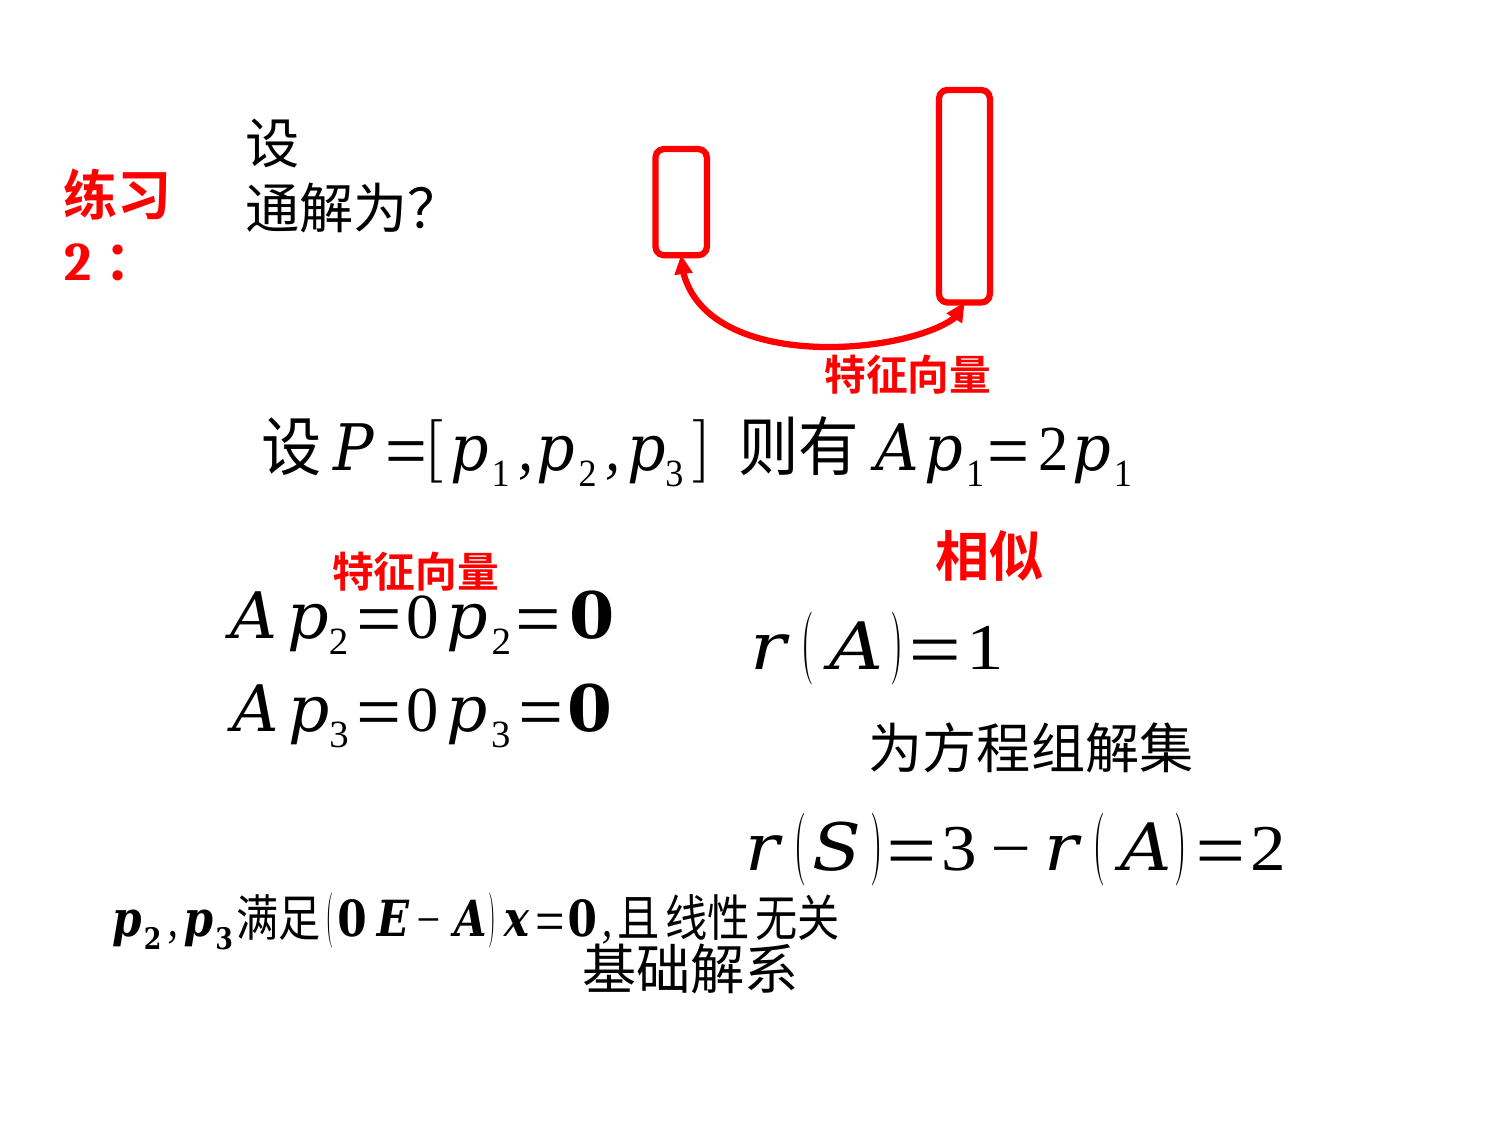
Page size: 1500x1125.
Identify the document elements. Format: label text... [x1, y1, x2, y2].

text_box [937, 88, 992, 304]
text_box 练习2： [48, 154, 252, 299]
text_box [654, 147, 709, 257]
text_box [798, 137, 847, 421]
